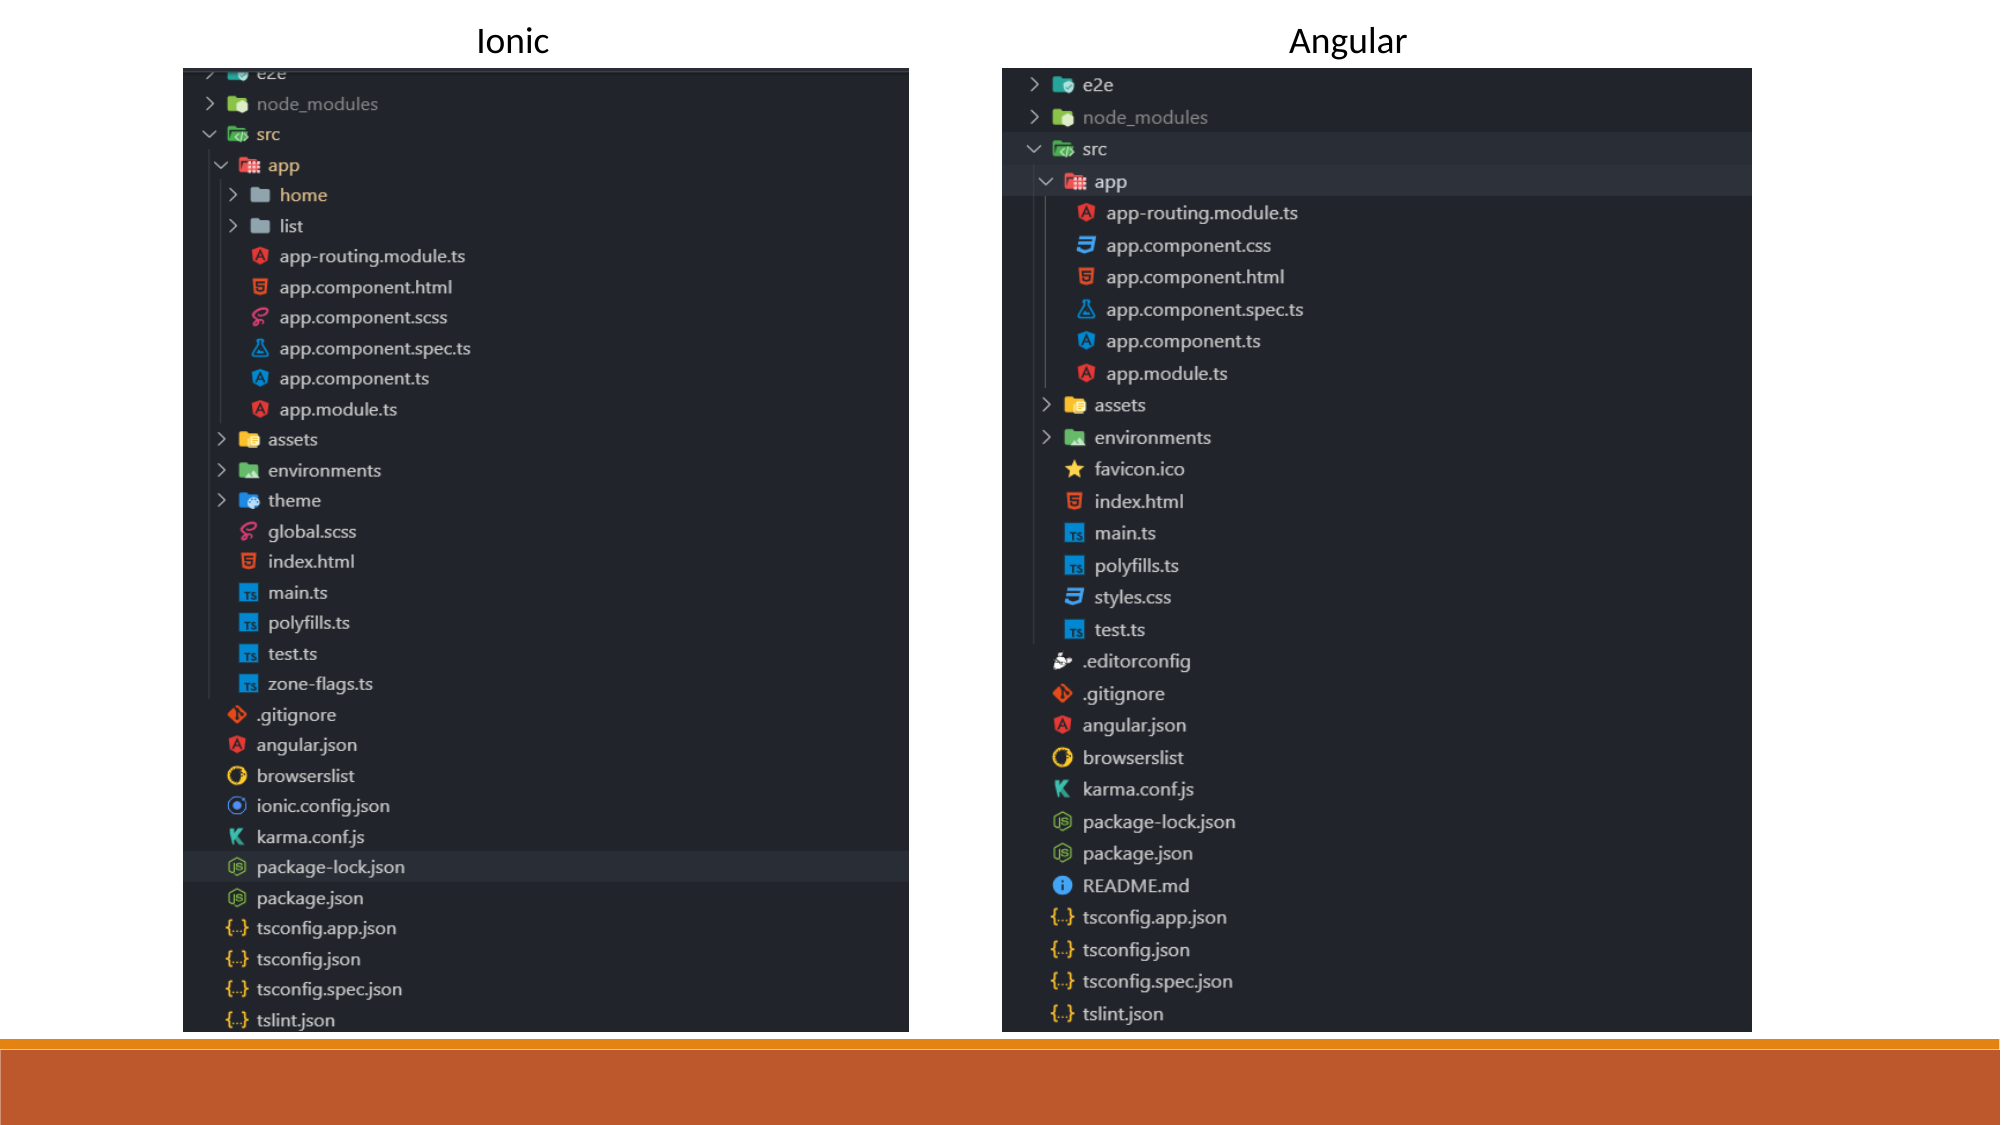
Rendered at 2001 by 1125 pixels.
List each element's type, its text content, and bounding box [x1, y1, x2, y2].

picture [182, 68, 910, 1033]
text_box Ionic [461, 8, 565, 65]
text_box Angular [1274, 8, 1423, 65]
picture [1002, 68, 1753, 1033]
